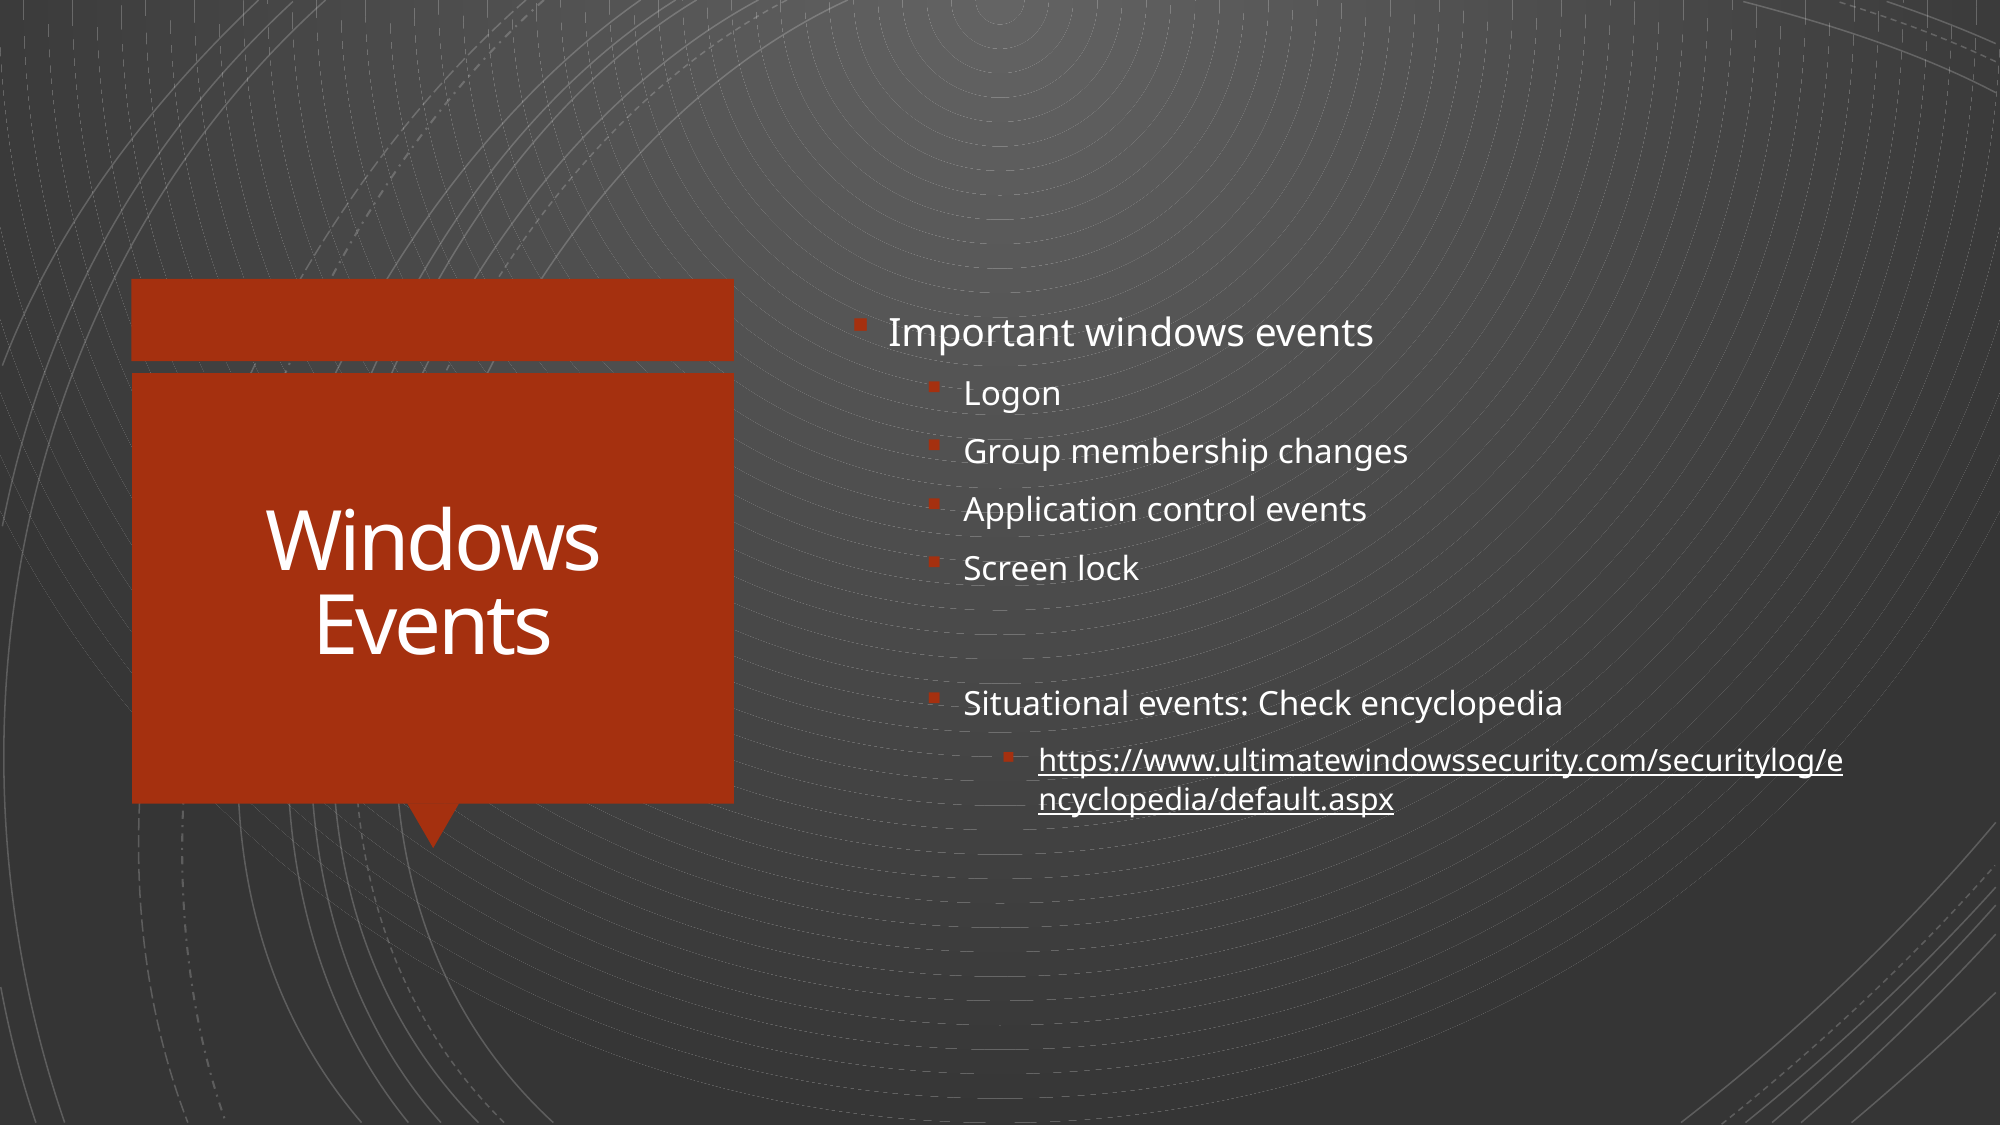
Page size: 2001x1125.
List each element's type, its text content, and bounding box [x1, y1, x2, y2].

list Important windows events Logon Group membership changes Application control events Screen lock Situational events: Check encyclopedia https://www.ultimatewindowssecurity.com/securitylog/encyclopedia/default.aspx [839, 131, 1871, 993]
title Windows Events [145, 385, 720, 789]
